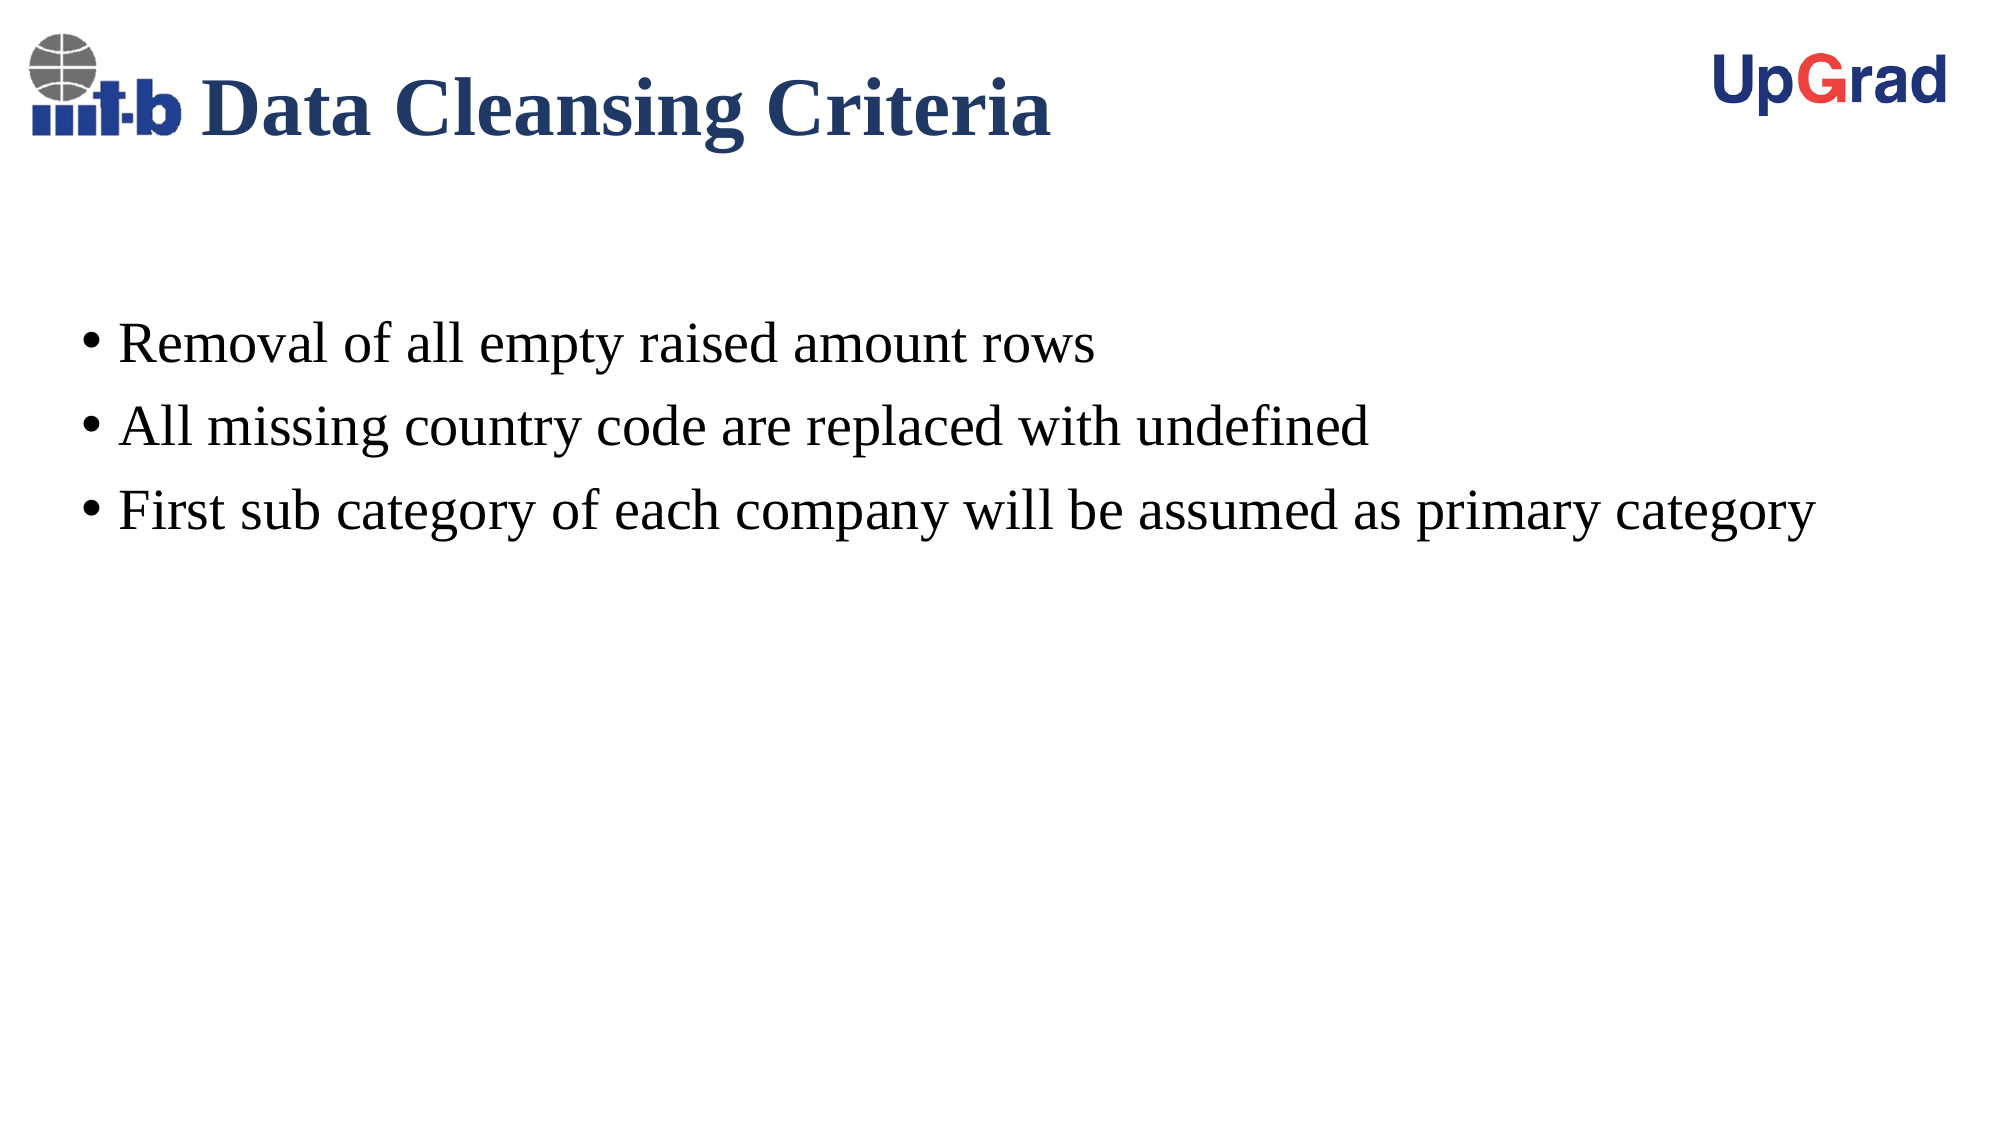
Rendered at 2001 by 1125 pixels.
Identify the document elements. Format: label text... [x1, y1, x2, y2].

list Removal of all empty raised amount rows All missing country code are replaced with undefined First sub category of each company will be assumed as primary category [66, 304, 1899, 1017]
title Data Cleansing Criteria [186, 38, 1715, 179]
picture [0, 29, 208, 163]
picture [1715, 53, 1952, 116]
